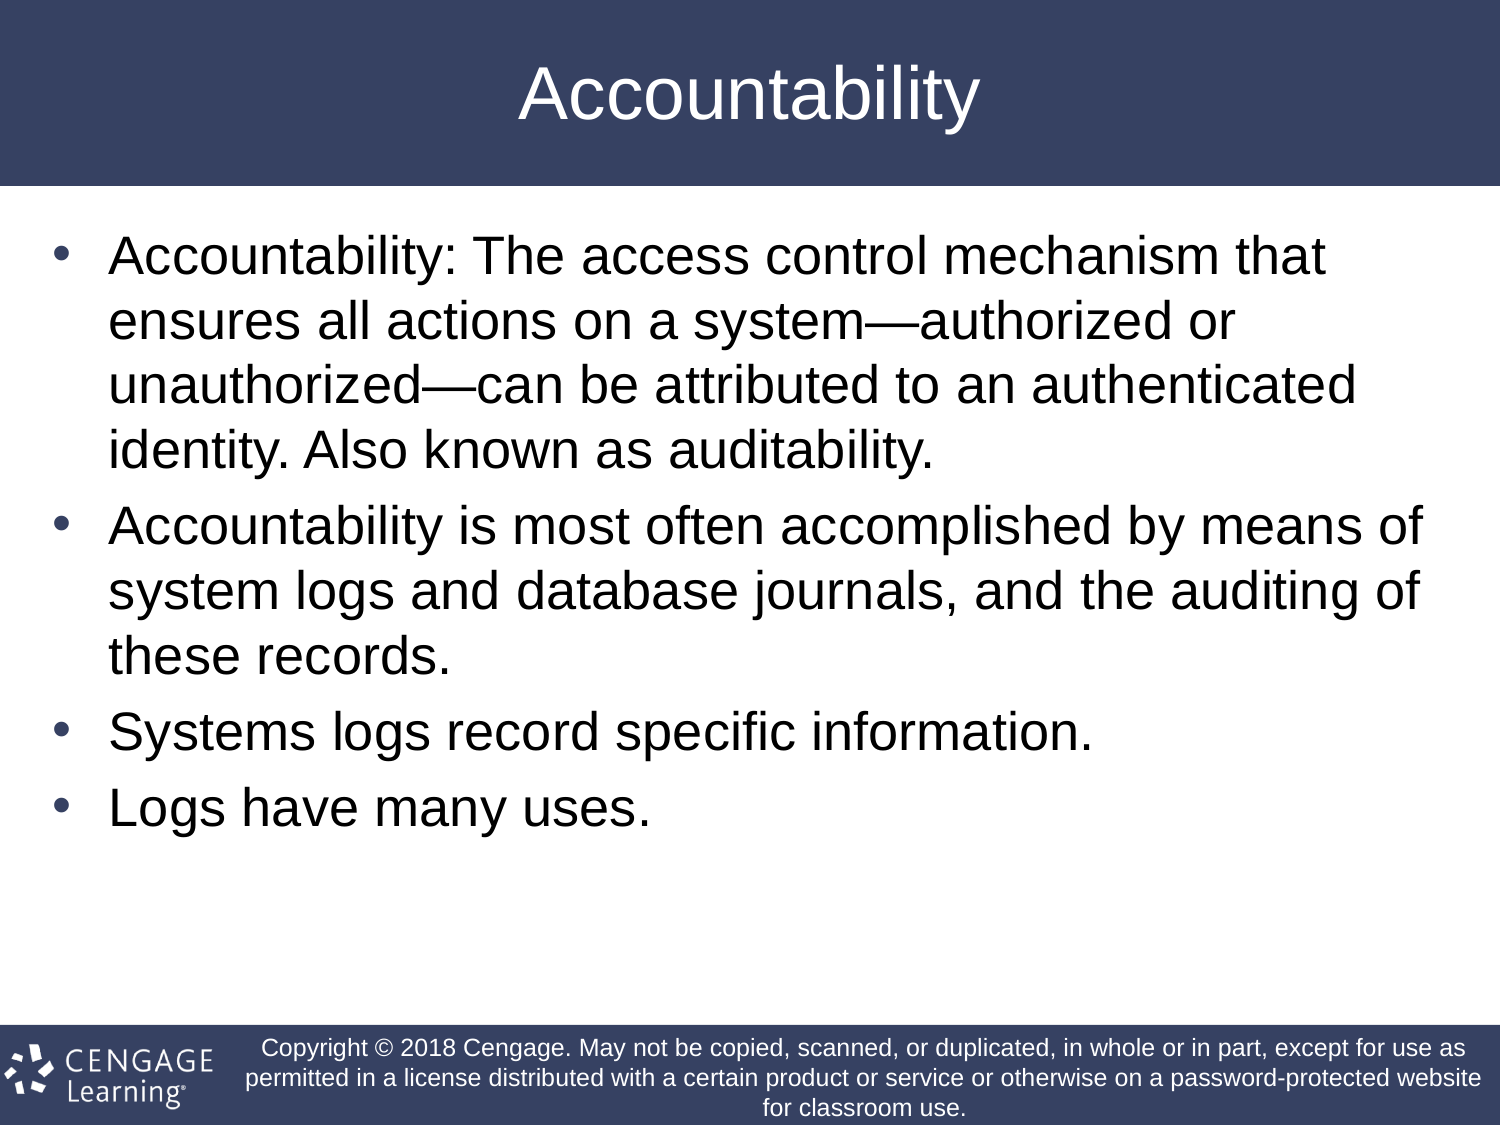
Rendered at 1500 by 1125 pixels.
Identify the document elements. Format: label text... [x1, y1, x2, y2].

title Accountability [7, 4, 1493, 176]
list Accountability: The access control mechanism that ensures all actions on a system—authorized or unauthorized—can be attributed to an authenticated identity. Also known as auditability. Accountability is most often accomplished by means of system logs and database journals, and the auditing of these records. Systems logs record specific information. Logs have many uses. [37, 212, 1475, 1005]
picture [0, 1040, 216, 1113]
